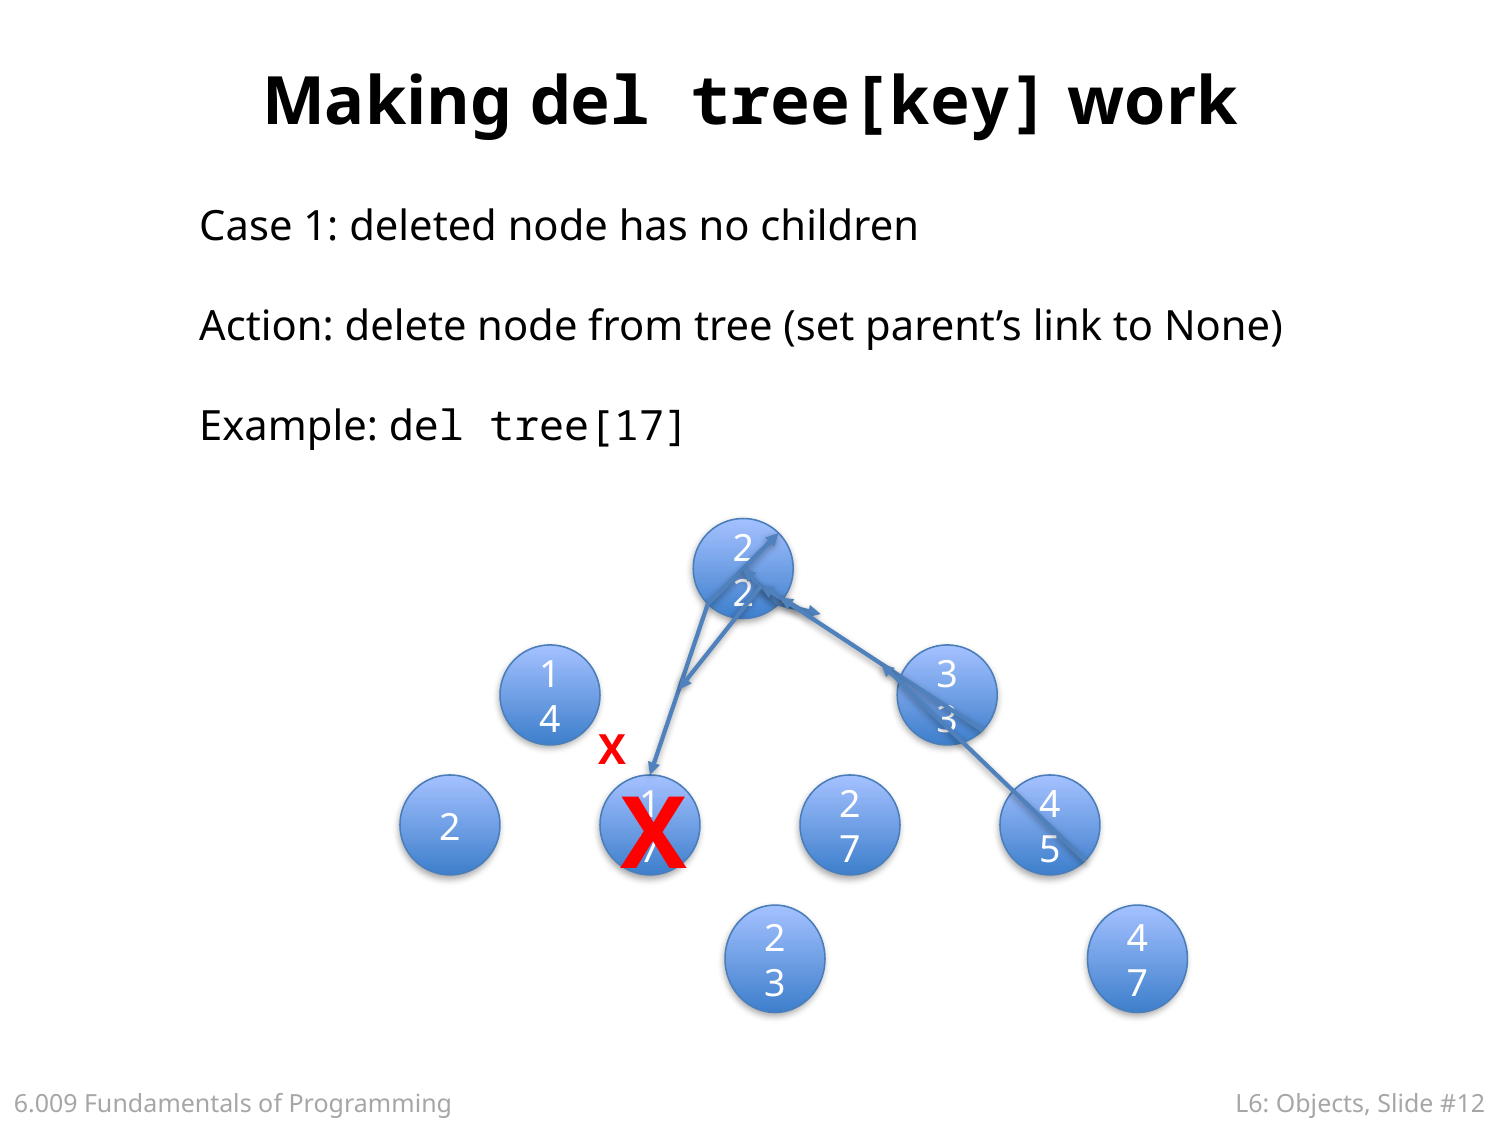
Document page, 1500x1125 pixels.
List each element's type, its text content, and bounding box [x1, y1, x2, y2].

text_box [399, 518, 1188, 1013]
title Making del tree[key] work [75, 45, 1425, 150]
text_box Case 1: deleted node has no children Action: delete node from tree (set parent’s link to None) Example: del tree[17] [184, 191, 1298, 457]
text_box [580, 715, 710, 899]
